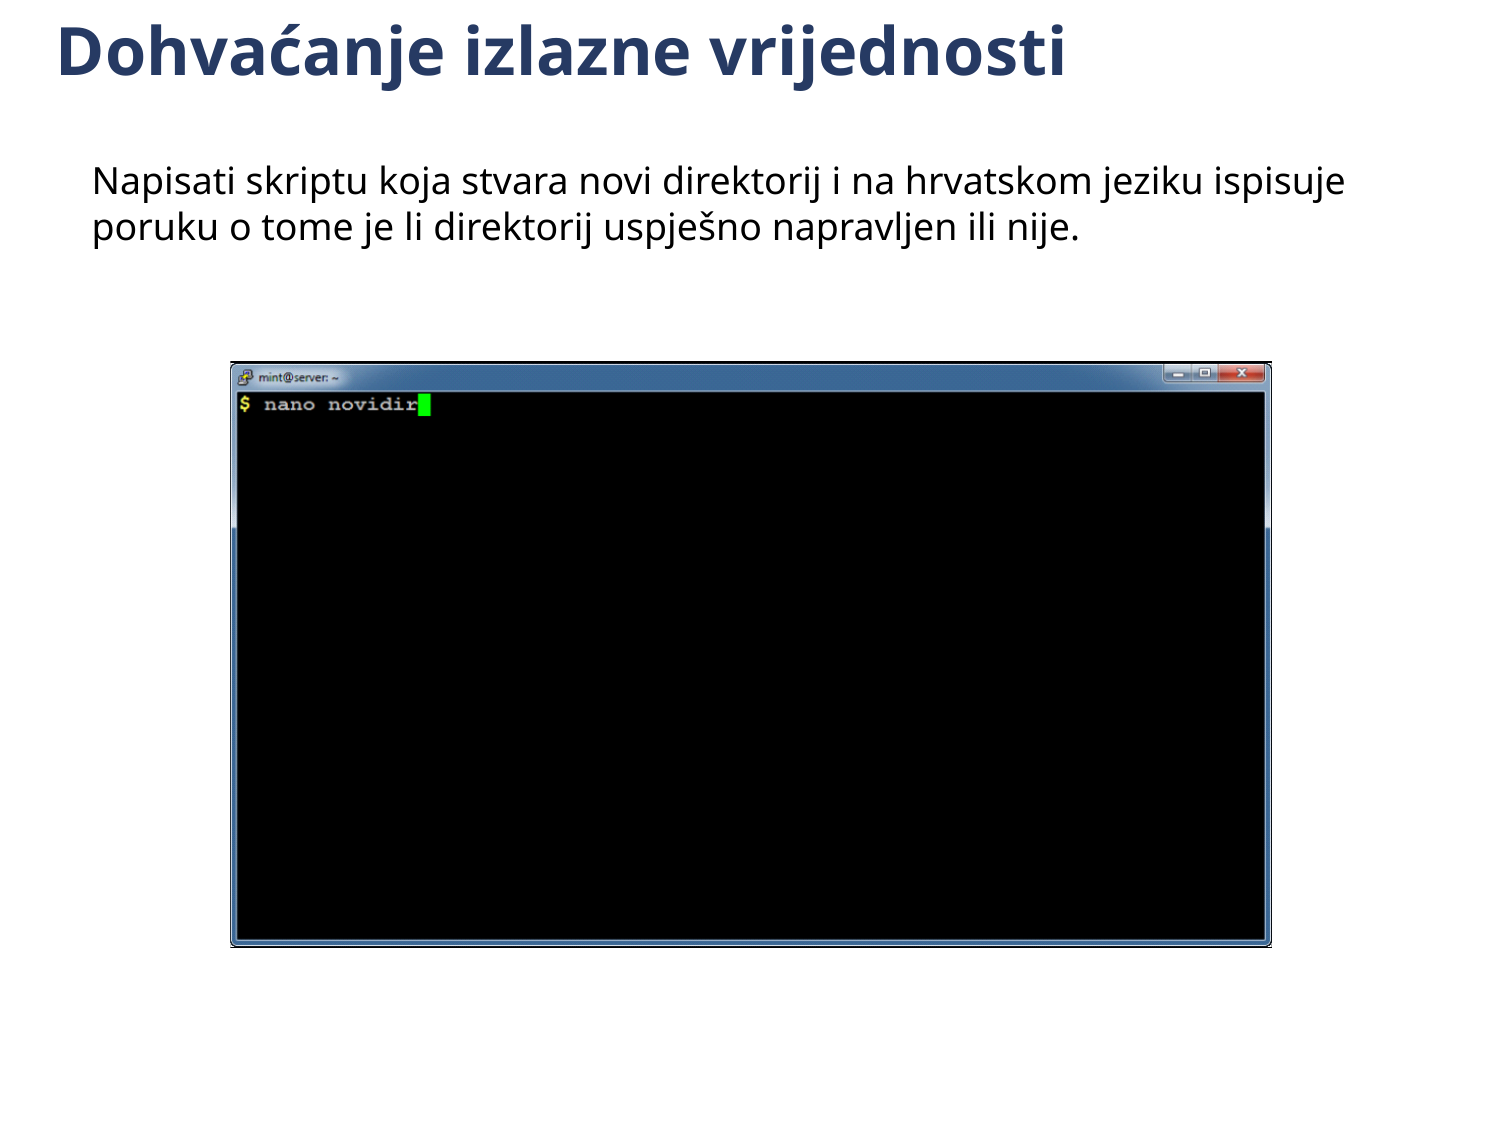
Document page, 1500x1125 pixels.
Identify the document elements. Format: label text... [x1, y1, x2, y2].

title Dohvaćanje izlazne vrijednosti [41, 0, 1500, 114]
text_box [229, 361, 1273, 948]
list Napisati skriptu koja stvara novi direktorij i na hrvatskom jeziku ispisuje poruku o tome je li direktorij uspješno napravljen ili nije. [76, 148, 1479, 279]
